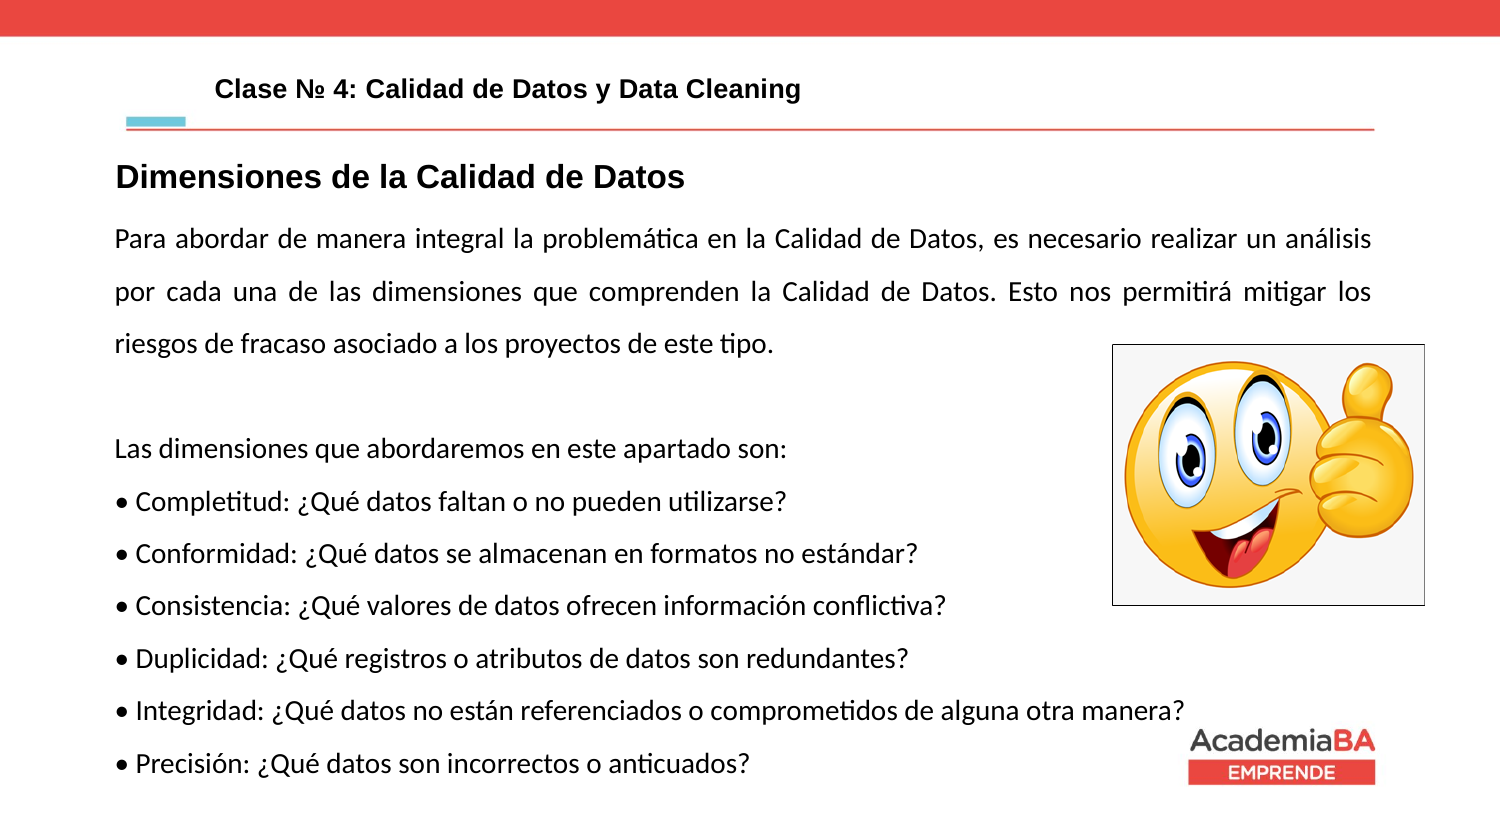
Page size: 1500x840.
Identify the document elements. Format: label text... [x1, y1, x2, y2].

text_box Para abordar de manera integral la problemática en la Calidad de Datos, es necesario realizar un análisis por cada una de las dimensiones que comprenden la Calidad de Datos. Esto nos permitirá mitigar los riesgos de fracaso asociado a los proyectos de este tipo. Las dimensiones que abordaremos en este apartado son: • Completitud: ¿Qué datos faltan o no pueden utilizarse? • Conformidad: ¿Qué datos se almacenan en formatos no estándar? • Consistencia: ¿Qué valores de datos ofrecen información conflictiva? • Duplicidad: ¿Qué registros o atributos de datos son redundantes? • Integridad: ¿Qué datos no están referenciados o comprometidos de alguna otra manera? • Precisión: ¿Qué datos son incorrectos o anticuados? [99, 194, 1388, 787]
text_box Clase № 4: Calidad de Datos y Data Cleaning [212, 69, 1365, 105]
title Dimensiones de la Calidad de Datos [113, 152, 750, 296]
picture [0, 0, 1500, 787]
